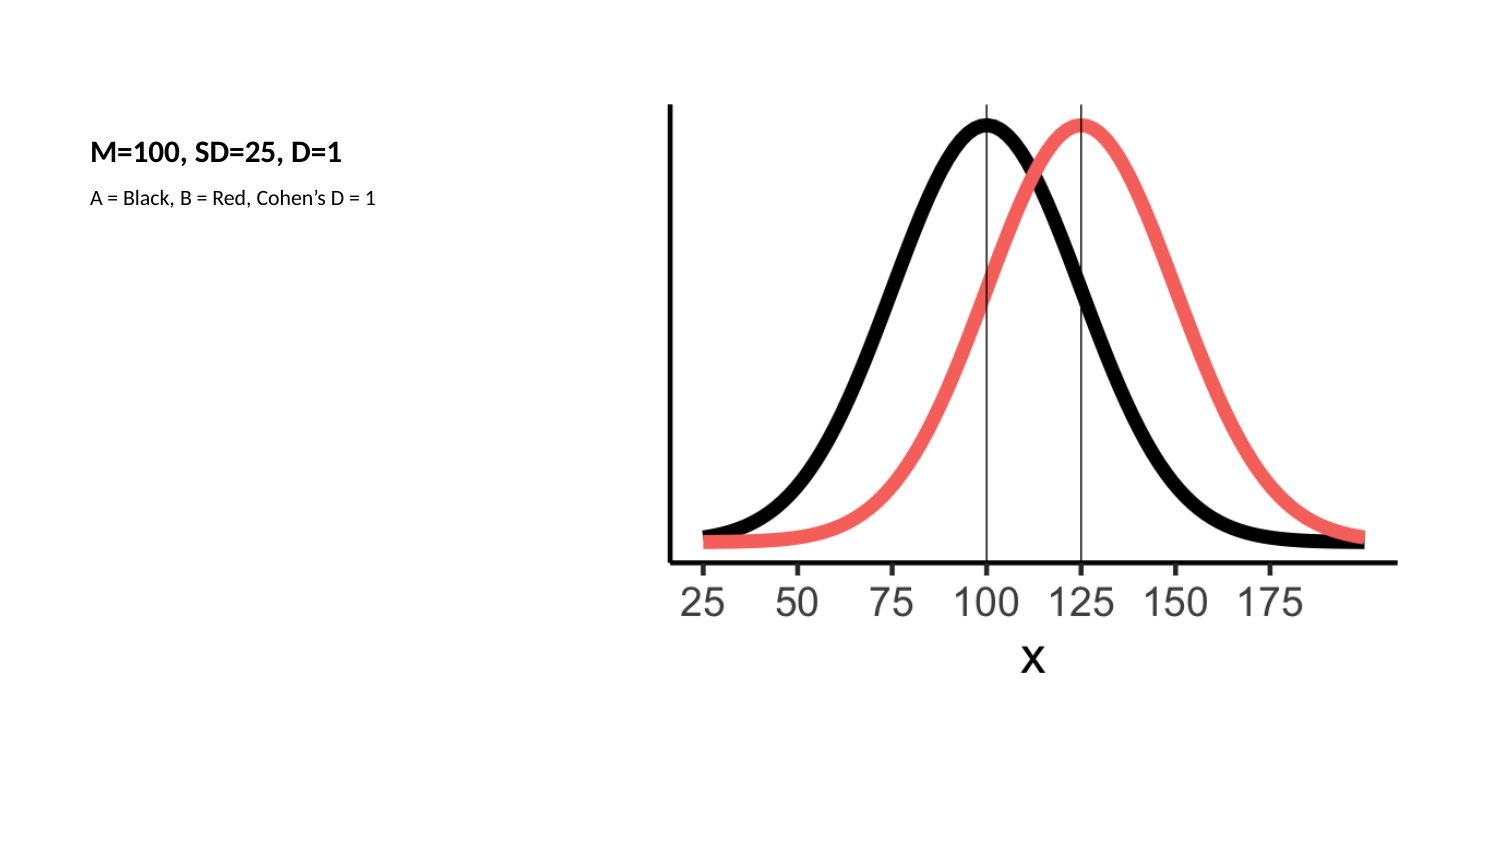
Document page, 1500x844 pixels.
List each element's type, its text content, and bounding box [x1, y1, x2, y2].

picture [585, 78, 1424, 709]
list A = Black, B = Red, Cohen’s D = 1 [75, 176, 569, 754]
title M=100, SD=25, D=1 [75, 33, 569, 176]
